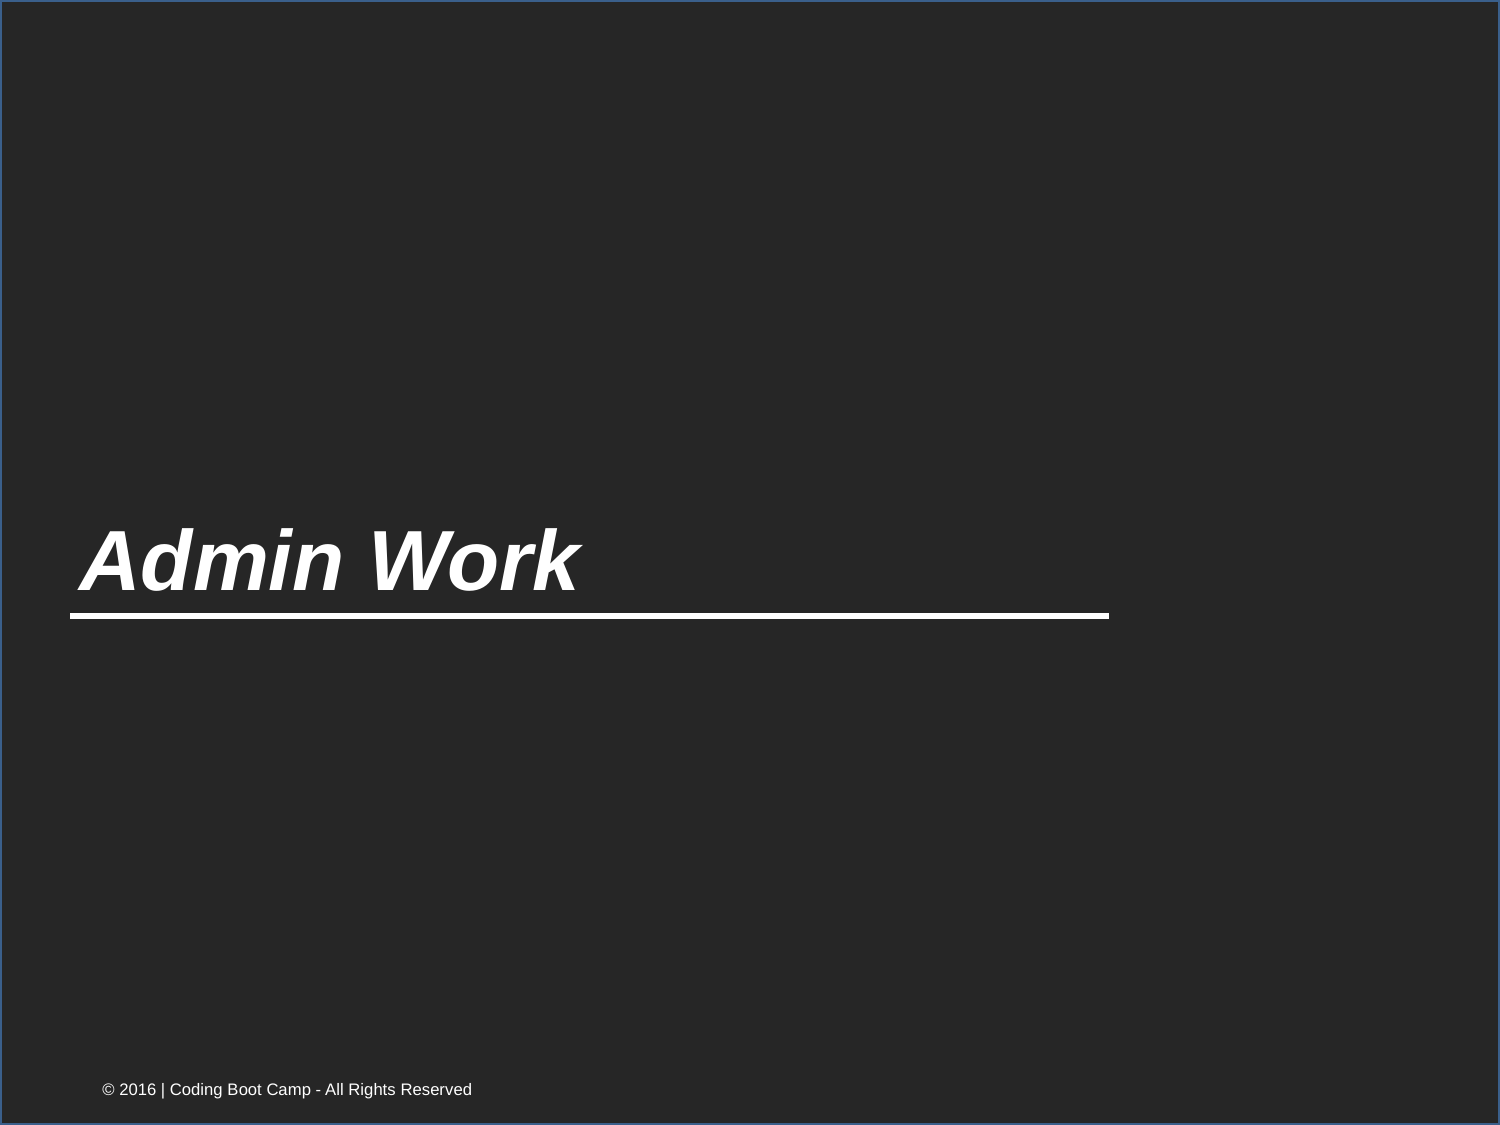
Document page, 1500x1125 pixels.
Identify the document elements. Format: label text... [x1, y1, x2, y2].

title Admin Work [64, 484, 1415, 628]
